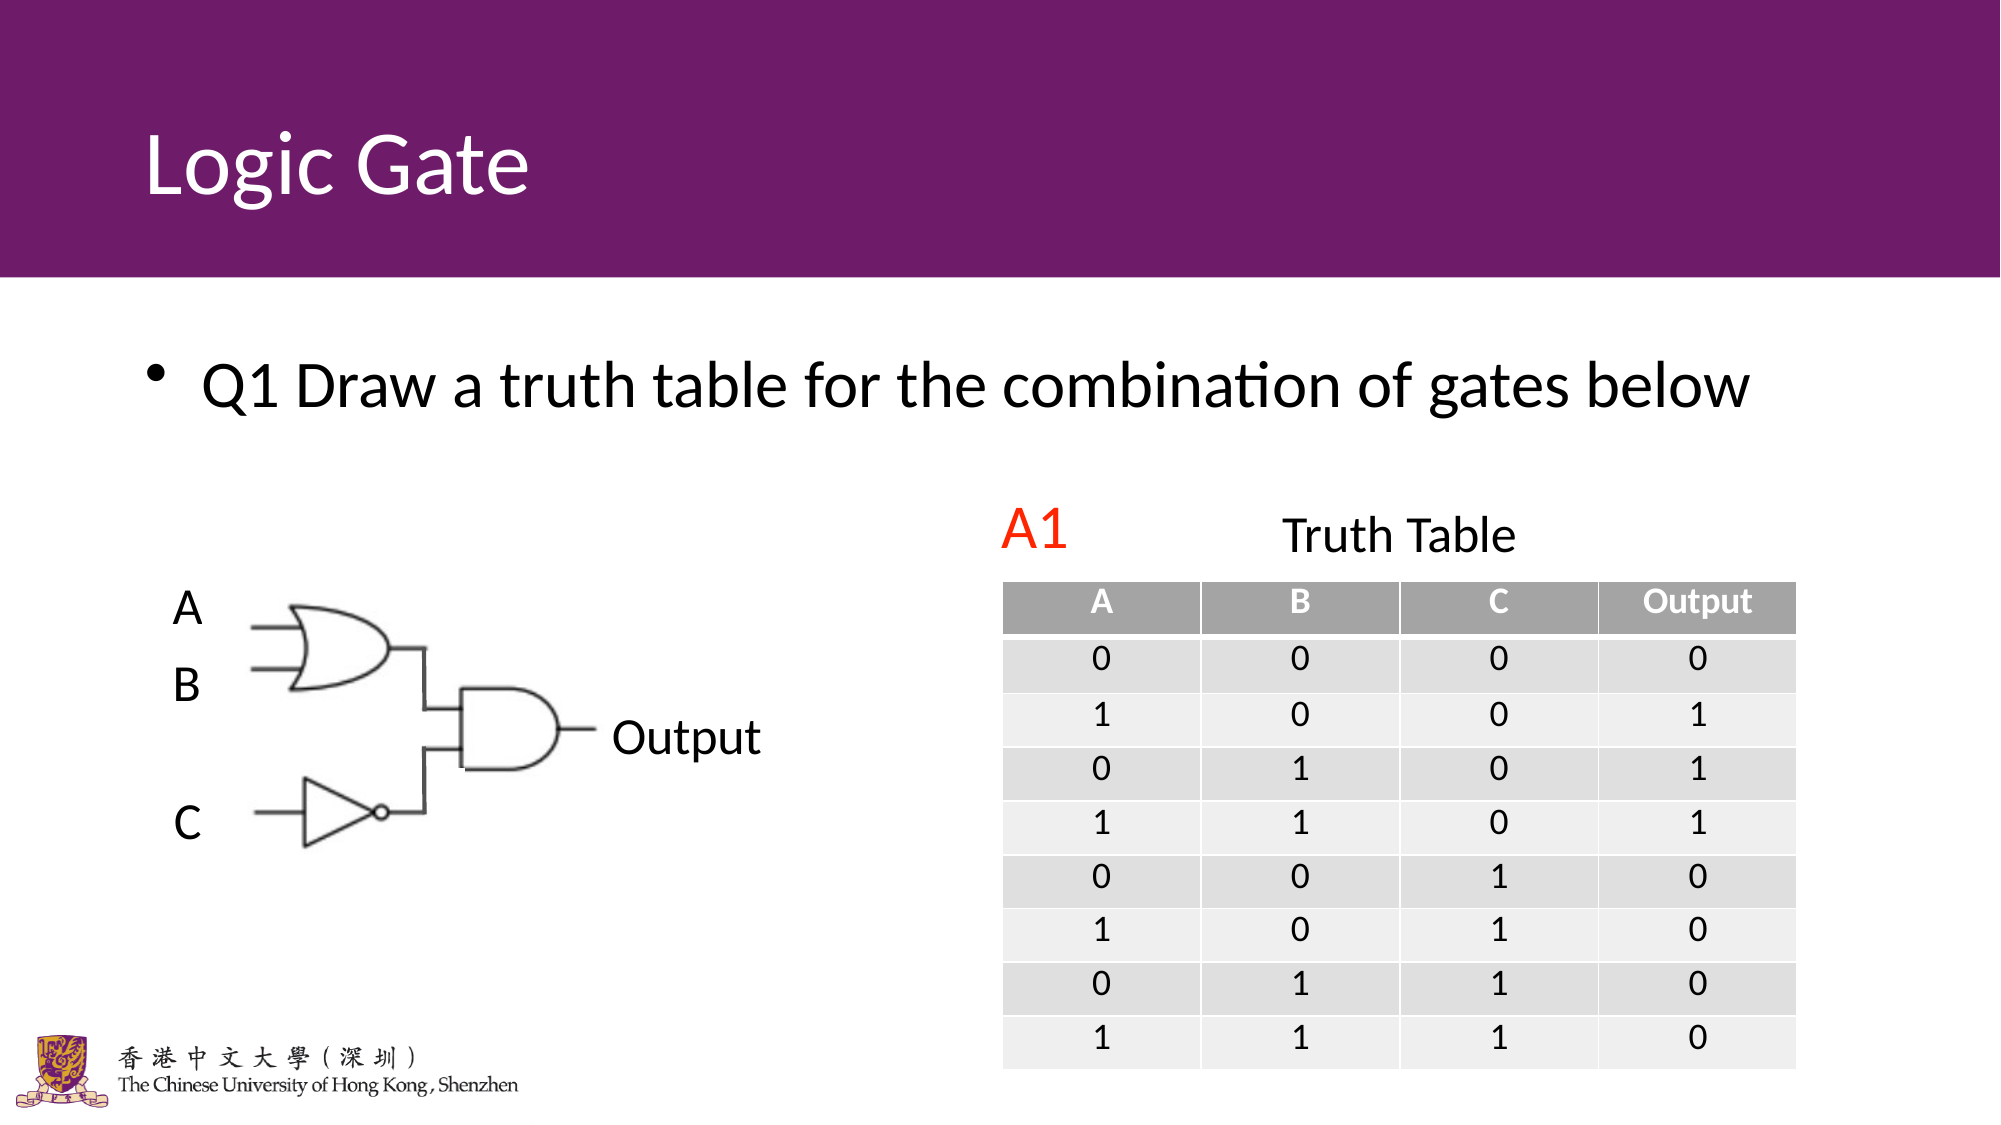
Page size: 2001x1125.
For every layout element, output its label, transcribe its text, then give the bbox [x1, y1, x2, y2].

table_cell 0 [1401, 640, 1598, 693]
table_cell 1 [1599, 802, 1796, 854]
text_box C [171, 785, 196, 851]
table_cell 1 [1003, 802, 1200, 854]
table_cell 1 [1599, 748, 1796, 800]
table_cell 1 [1401, 1017, 1598, 1069]
table_cell 1 [1401, 856, 1598, 908]
table_header B [1202, 582, 1399, 634]
text_box Q1 Draw a truth table for the combination of gates below [142, 338, 1764, 421]
table_cell 0 [1599, 1017, 1796, 1069]
table_cell 0 [1599, 909, 1796, 961]
table_cell 1 [1599, 694, 1796, 746]
text_box A1 [999, 483, 1072, 561]
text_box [201, 588, 610, 866]
table_cell 1 [1003, 909, 1200, 961]
table_cell 0 [1003, 856, 1200, 908]
text_box A B [170, 556, 205, 713]
table_cell 0 [1202, 640, 1399, 693]
text_box Output [614, 700, 766, 766]
table_cell 0 [1599, 963, 1796, 1015]
table_cell 0 [1599, 856, 1796, 908]
title Logic Gate [142, 100, 533, 291]
table_cell 1 [1202, 802, 1399, 854]
table_cell 1 [1401, 963, 1598, 1015]
table_cell 0 [1599, 640, 1796, 693]
table_cell 1 [1003, 1017, 1200, 1069]
text_box Truth Table [1280, 497, 1528, 563]
table_cell 0 [1202, 694, 1399, 746]
table_cell 1 [1202, 748, 1399, 800]
table_header A [1003, 582, 1200, 634]
table_cell 0 [1401, 748, 1598, 800]
table_cell 0 [1003, 963, 1200, 1015]
table_cell 0 [1401, 802, 1598, 854]
table_cell 1 [1003, 694, 1200, 746]
table_cell 1 [1401, 909, 1598, 961]
picture [0, 1013, 534, 1125]
table_cell 0 [1401, 694, 1598, 746]
table_cell 0 [1003, 640, 1200, 693]
table_header C [1401, 582, 1598, 634]
table_cell 0 [1003, 748, 1200, 800]
table_header Output [1599, 582, 1796, 634]
table_cell 0 [1202, 856, 1399, 908]
table_cell 1 [1202, 1017, 1399, 1069]
table_cell 1 [1202, 963, 1399, 1015]
table_cell 0 [1202, 909, 1399, 961]
